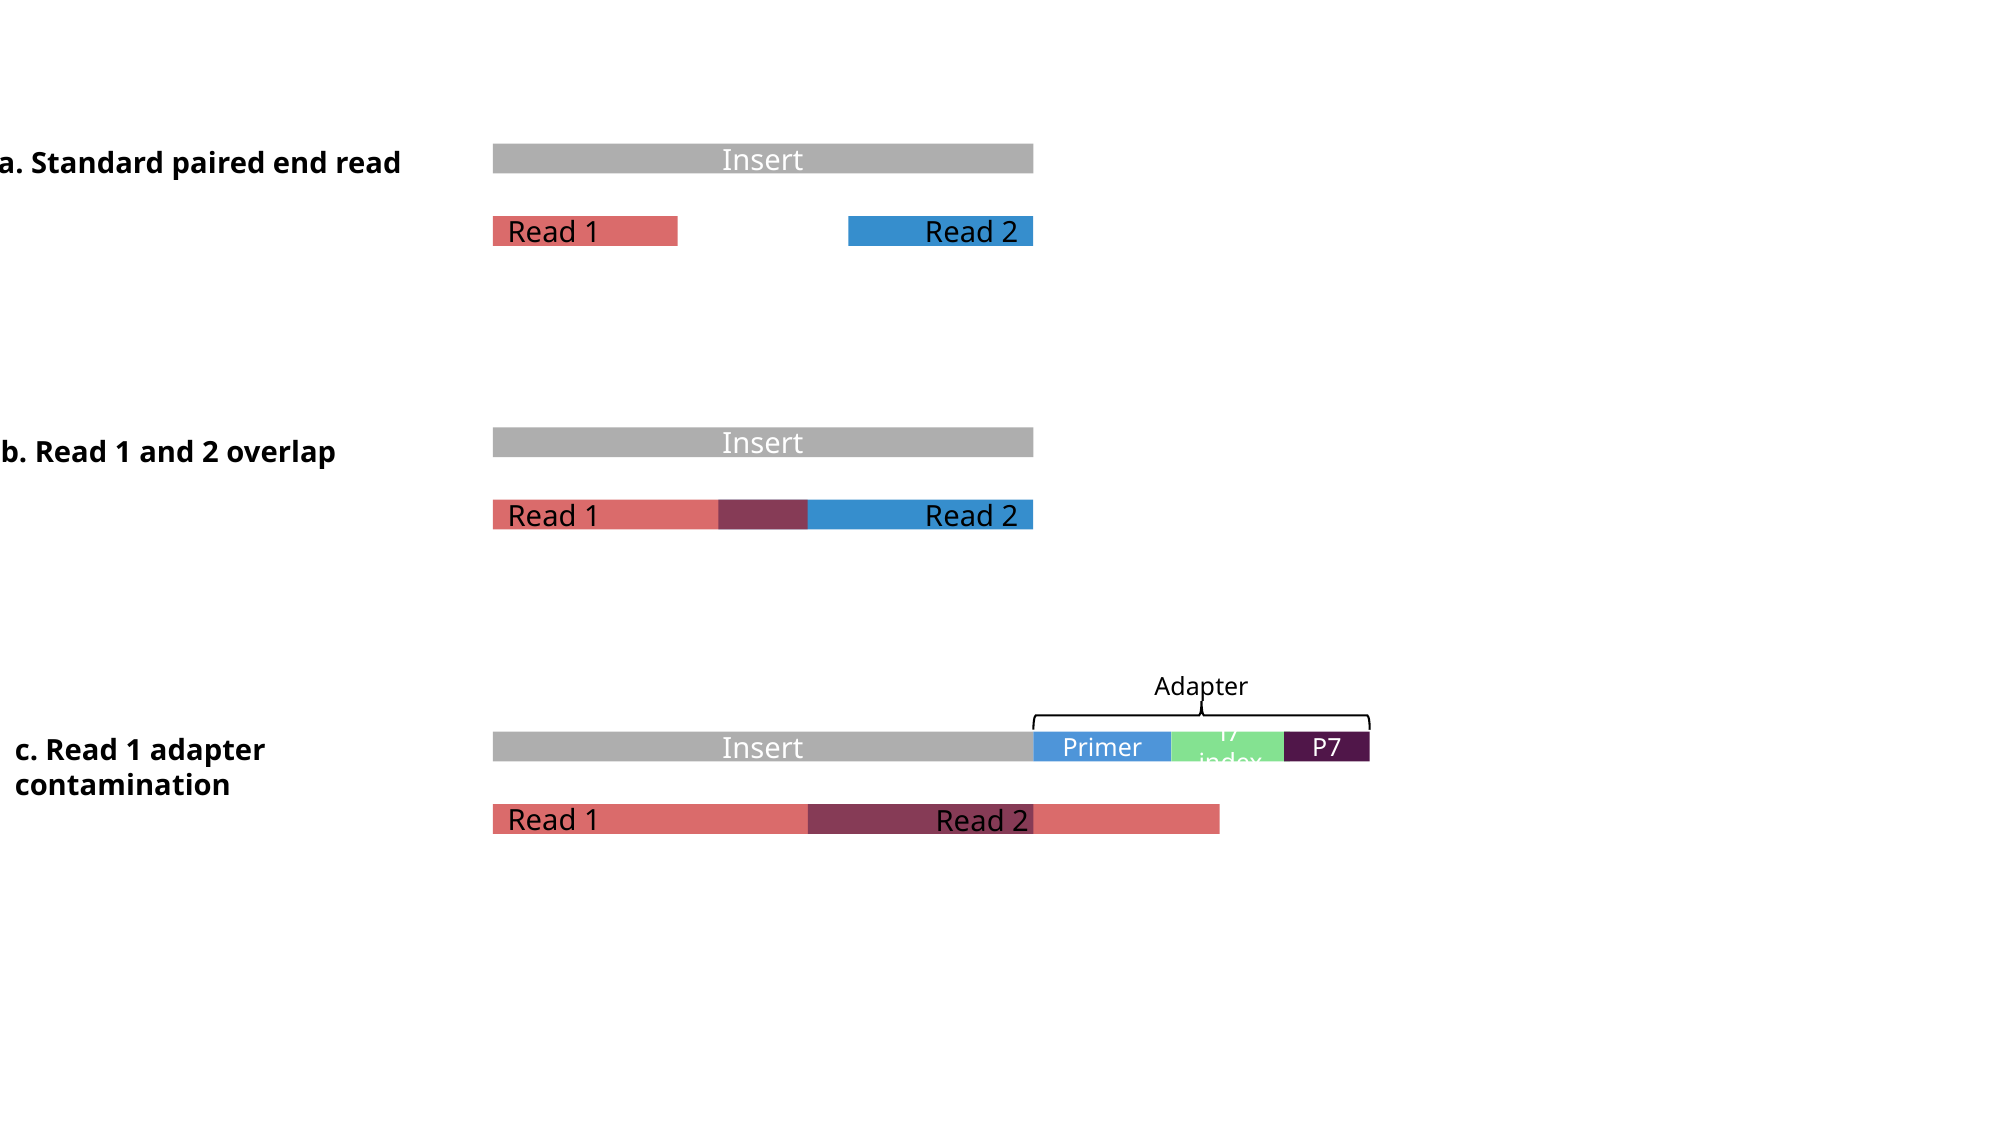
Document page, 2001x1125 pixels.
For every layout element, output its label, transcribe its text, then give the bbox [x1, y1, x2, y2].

text_box i7 index [1170, 730, 1283, 763]
text_box P7 [1283, 730, 1371, 763]
text_box Read 2 [847, 215, 1035, 247]
text_box Insert [491, 426, 1035, 459]
text_box Insert [491, 730, 1032, 763]
text_box Read 2 [809, 498, 1035, 531]
text_box Read 1 [491, 215, 679, 247]
text_box c. Read 1 adapter contamination [0, 724, 473, 809]
text_box Primer [1032, 730, 1170, 763]
text_box [1031, 701, 1372, 730]
text_box Read 1 [491, 803, 920, 835]
text_box b. Read 1 and 2 overlap [0, 425, 352, 476]
text_box Read 1 [491, 498, 809, 531]
text_box Adapter [1139, 663, 1264, 708]
text_box Read 1 [1044, 803, 1221, 835]
text_box Insert [491, 142, 1035, 175]
text_box a. Standard paired end read [0, 137, 417, 187]
text_box Read 2 [920, 794, 1044, 845]
